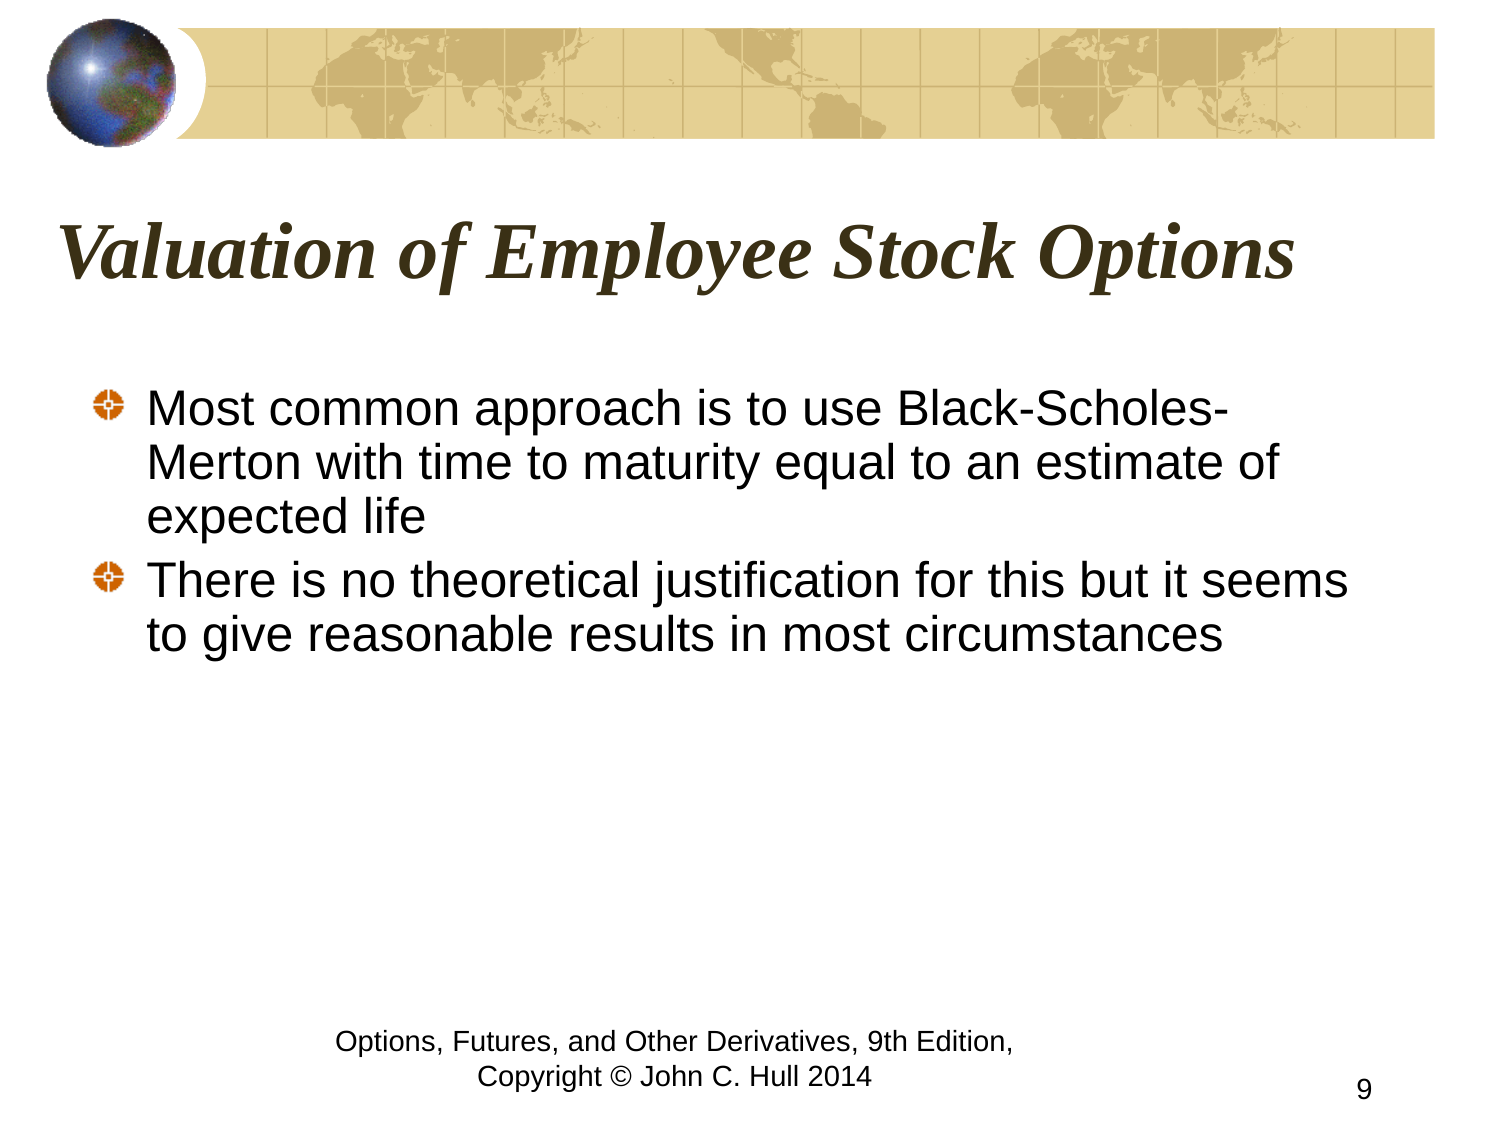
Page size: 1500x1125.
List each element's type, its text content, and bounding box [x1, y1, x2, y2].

list Most common approach is to use Black-Scholes-Merton with time to maturity equal to an estimate of expected life There is no theoretical justification for this but it seems to give reasonable results in most circumstances [75, 375, 1400, 1125]
footer Options, Futures, and Other Derivatives, 9th Edition, Copyright © John C. Hull 2014 [262, 1024, 1088, 1101]
picture [90, 388, 126, 424]
picture [90, 560, 126, 596]
title Valuation of Employee Stock Options [40, 152, 1316, 341]
slide_number 9 [1074, 1037, 1388, 1113]
picture [42, 14, 190, 151]
